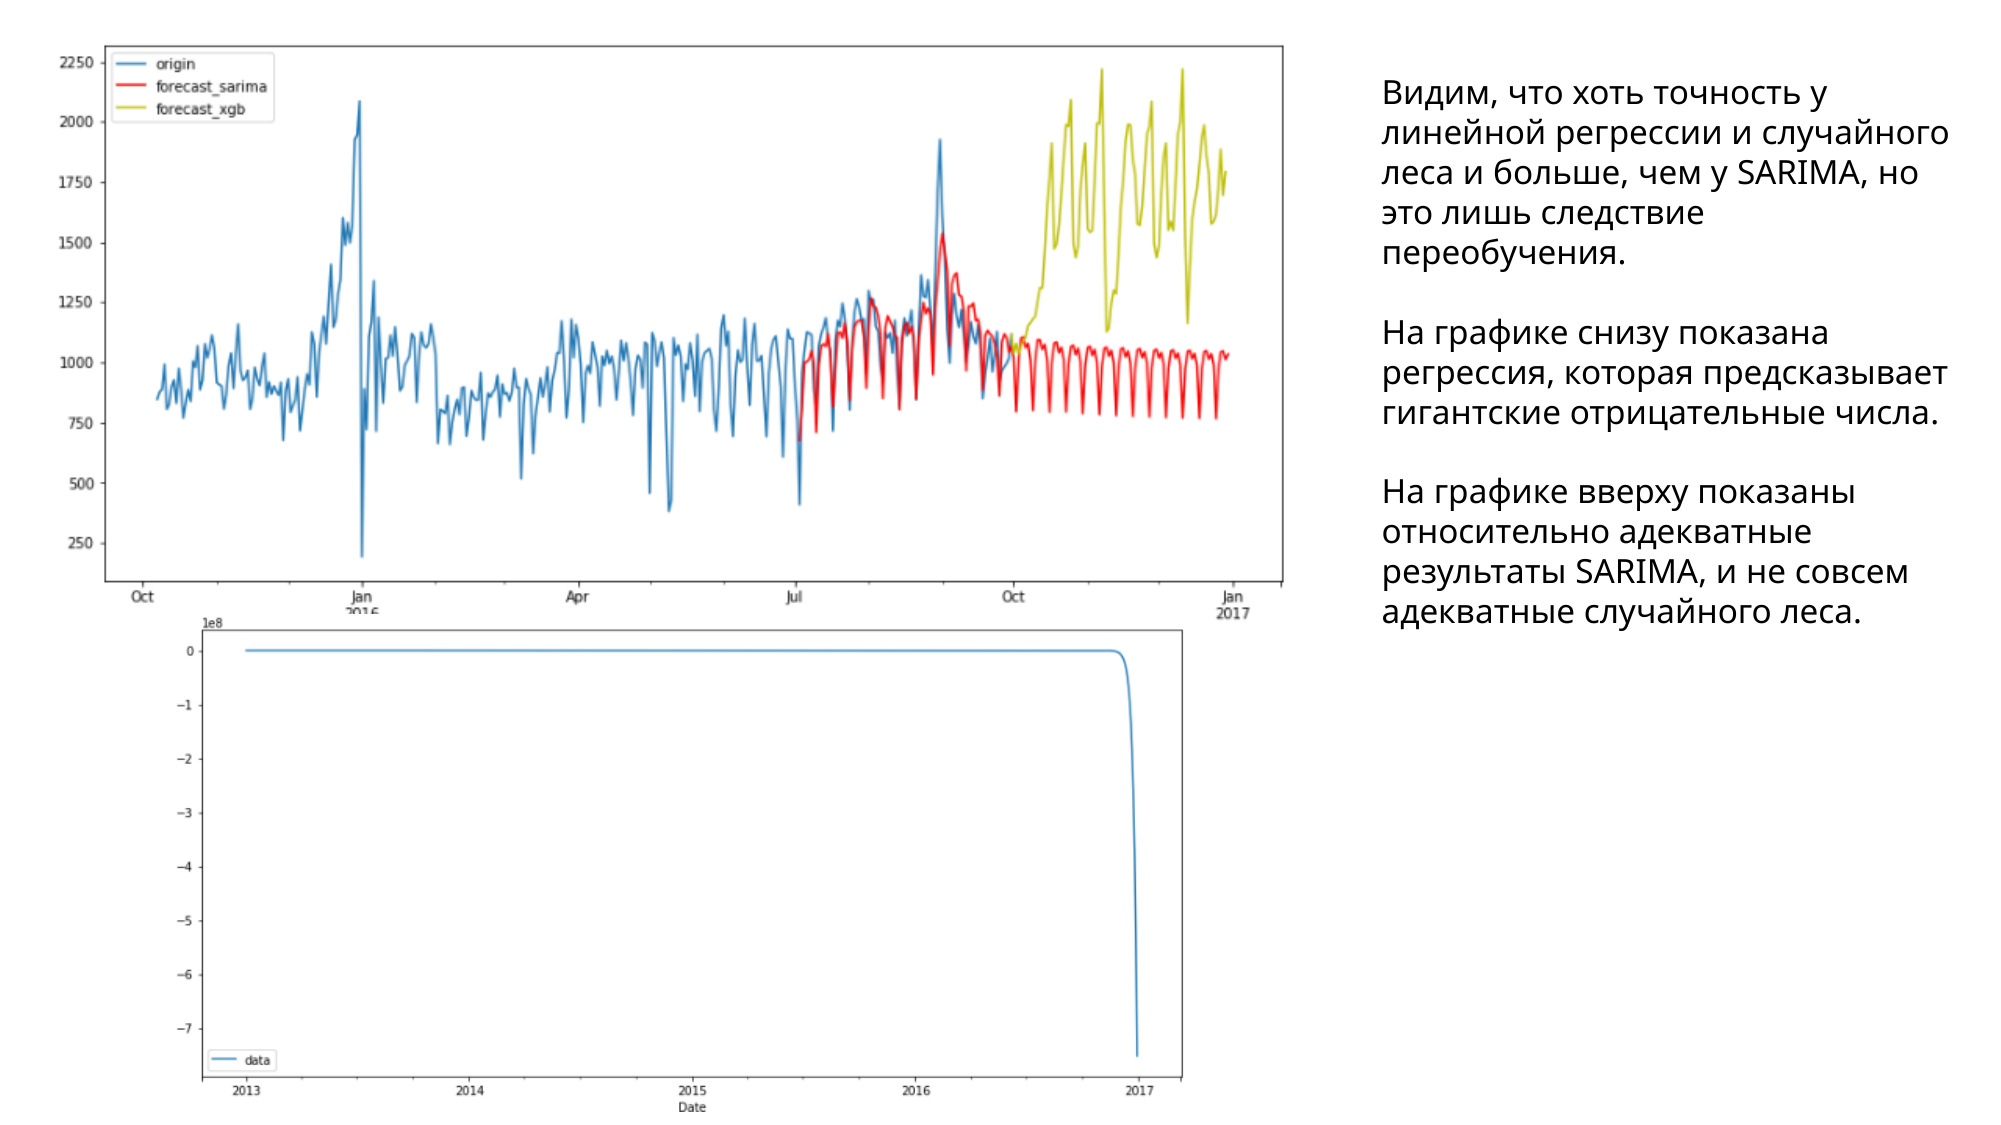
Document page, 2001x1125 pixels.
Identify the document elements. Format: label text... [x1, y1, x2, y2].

picture [39, 27, 1323, 1112]
text_box Видим, что хоть точность у линейной регрессии и случайного леса и больше, чем у SARIMA, но это лишь следствие переобучения. На графике снизу показана регрессия, которая предсказывает гигантские отрицательные числа. На графике вверху показаны относительно адекватные результаты SARIMA, и не совсем адекватные случайного леса. [1366, 64, 1969, 638]
